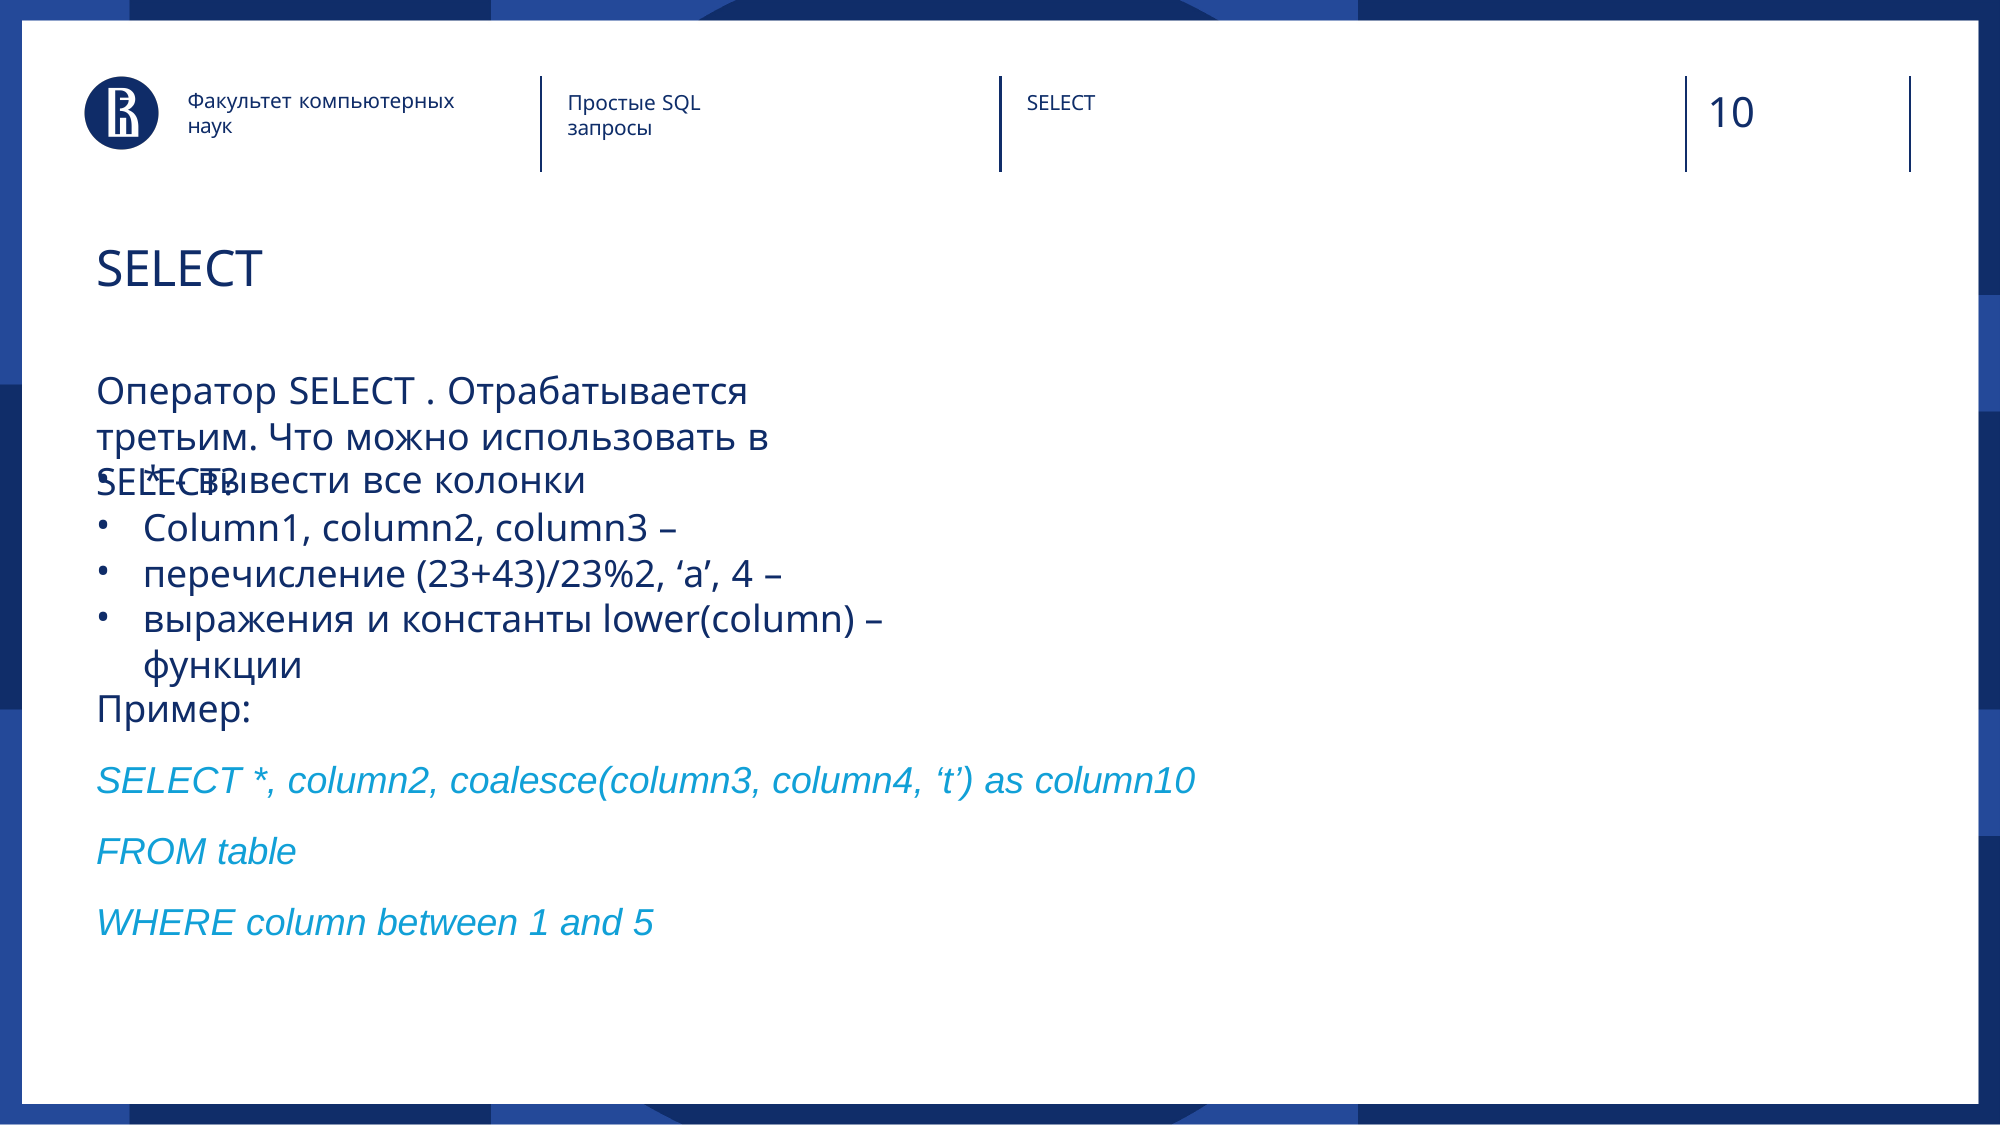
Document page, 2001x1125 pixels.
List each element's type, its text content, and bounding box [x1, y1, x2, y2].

picture [0, 0, 2000, 1125]
text_box * - вывести все колонки Column1, column2, column3 – перечисление (23+43)/23%2, ‘a’, 4 – выражения и константы lower(column) – функции [140, 454, 957, 657]
text_box 10 [1705, 83, 1757, 136]
text_box SELECT [1024, 87, 1110, 115]
text_box • • • • [94, 453, 112, 638]
text_box SELECT Оператор SELECT . Отрабатывается третьим. Что можно использовать в SELECT? [93, 234, 922, 504]
text_box Простые SQL запросы [565, 87, 790, 140]
text_box Факультет компьютерных наук [185, 86, 498, 139]
text_box Пример: SELECT *, column2, coalesce(column3, column4, ‘t’) as column10 FROM table WHERE column between 1 and 5 [94, 657, 1201, 943]
